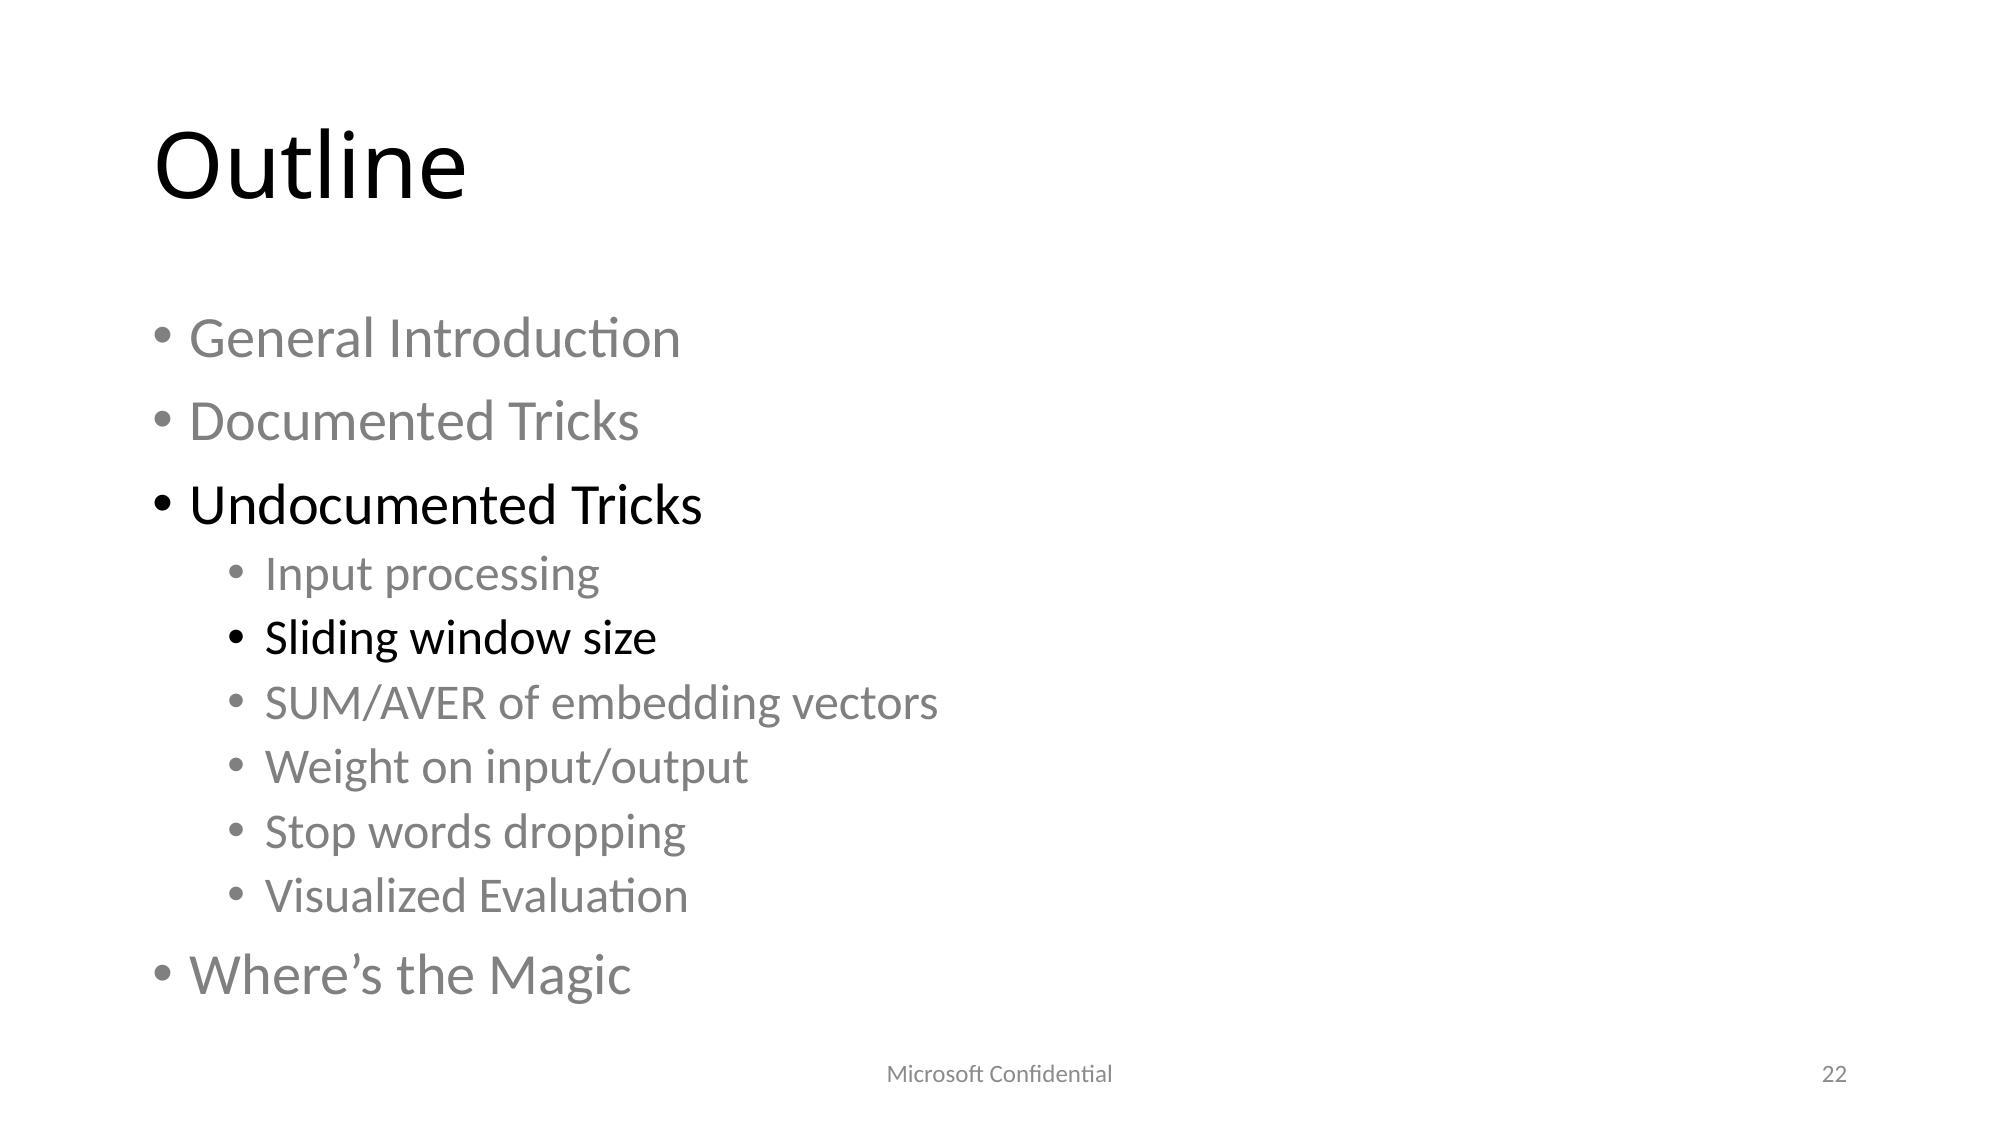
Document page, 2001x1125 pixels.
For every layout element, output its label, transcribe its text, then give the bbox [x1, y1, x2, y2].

footer Microsoft Confidential [662, 1042, 1338, 1103]
slide_number 22 [1412, 1042, 1863, 1103]
title Outline [137, 59, 1863, 278]
list General Introduction Documented Tricks Undocumented Tricks Input processing Sliding window size SUM/AVER of embedding vectors Weight on input/output Stop words dropping Visualized Evaluation Where’s the Magic [137, 299, 1863, 1063]
